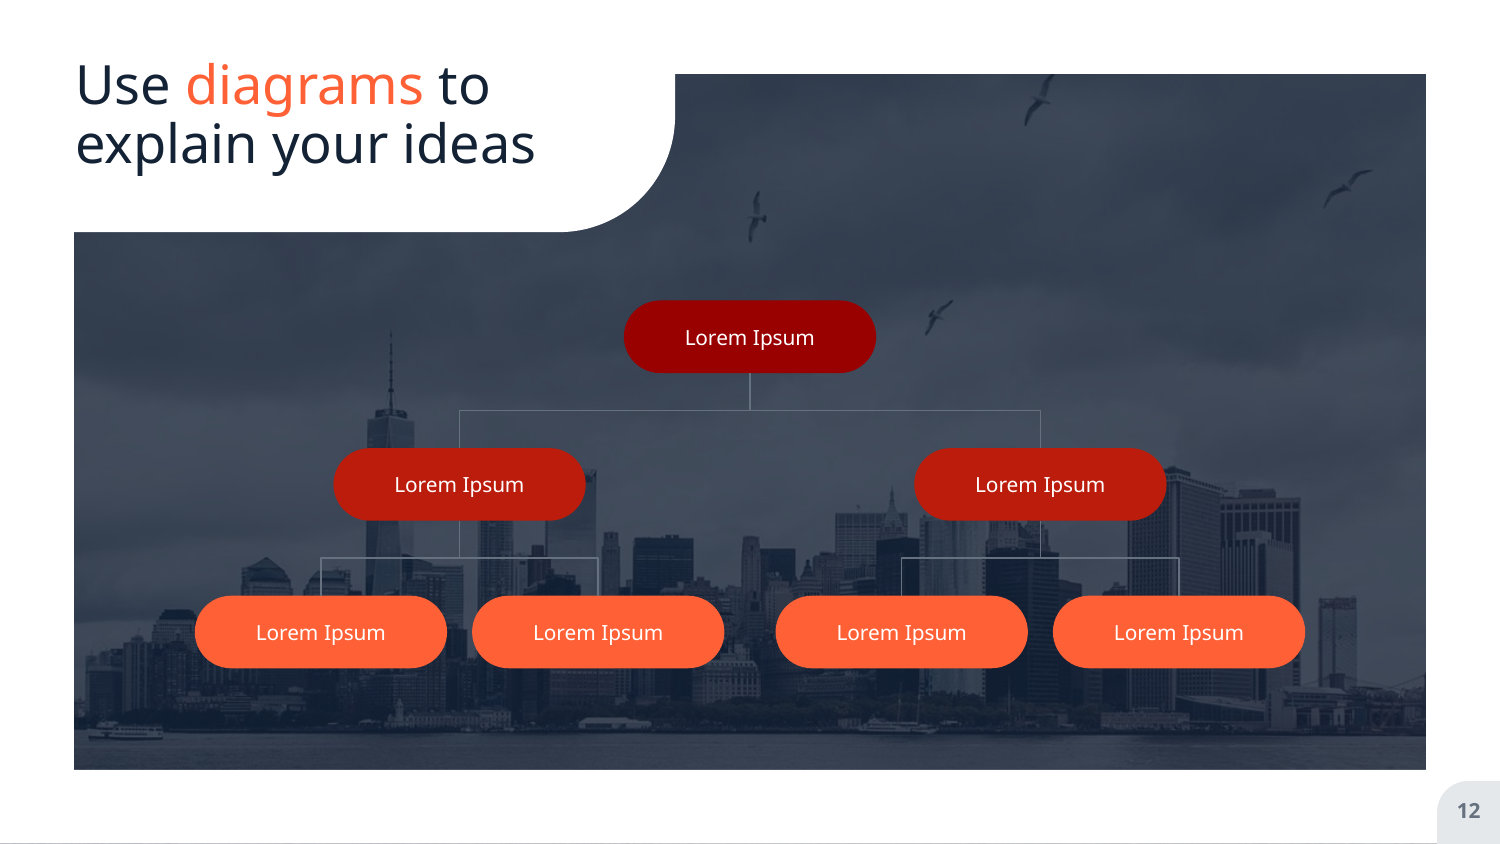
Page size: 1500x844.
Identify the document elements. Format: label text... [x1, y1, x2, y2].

text_box Lorem Ipsum [472, 595, 725, 669]
text_box Lorem Ipsum [1052, 595, 1306, 669]
text_box Lorem Ipsum [646, 300, 852, 374]
text_box Lorem Ipsum [194, 595, 448, 669]
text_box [1071, 488, 1148, 628]
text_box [857, 265, 933, 556]
text_box Lorem Ipsum [775, 595, 1028, 669]
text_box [491, 488, 567, 628]
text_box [933, 488, 1009, 628]
text_box Lorem Ipsum [936, 448, 1167, 521]
title Use diagrams to explain your ideas [75, 0, 596, 233]
text_box Lorem Ipsum [333, 448, 561, 521]
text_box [566, 265, 643, 556]
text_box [352, 488, 428, 628]
slide_number 12 [1437, 780, 1500, 844]
